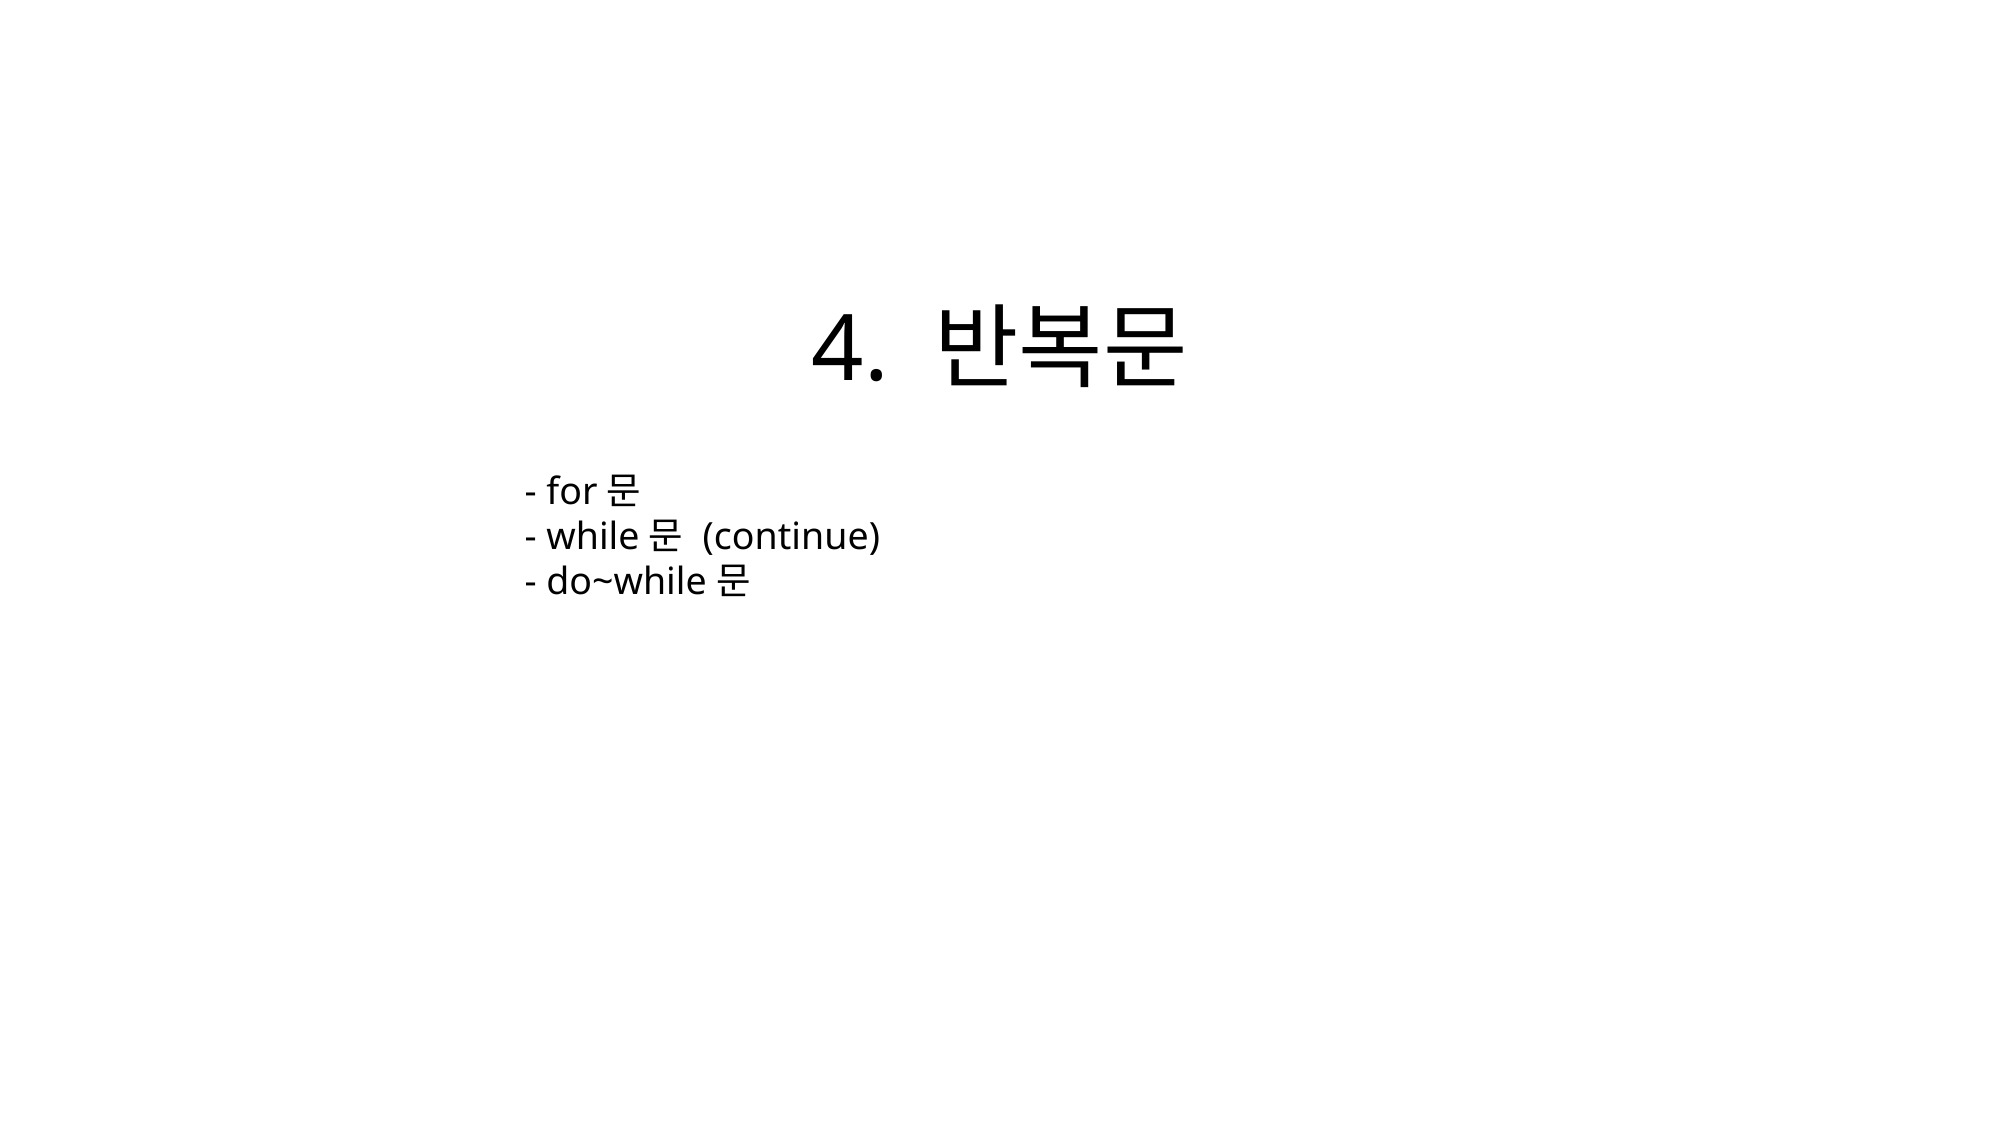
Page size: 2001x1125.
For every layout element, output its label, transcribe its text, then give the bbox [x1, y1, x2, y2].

title 4. 반복문 [137, 241, 1863, 460]
text_box - for문 - while문 (continue) - do~while문 [500, 459, 1500, 609]
